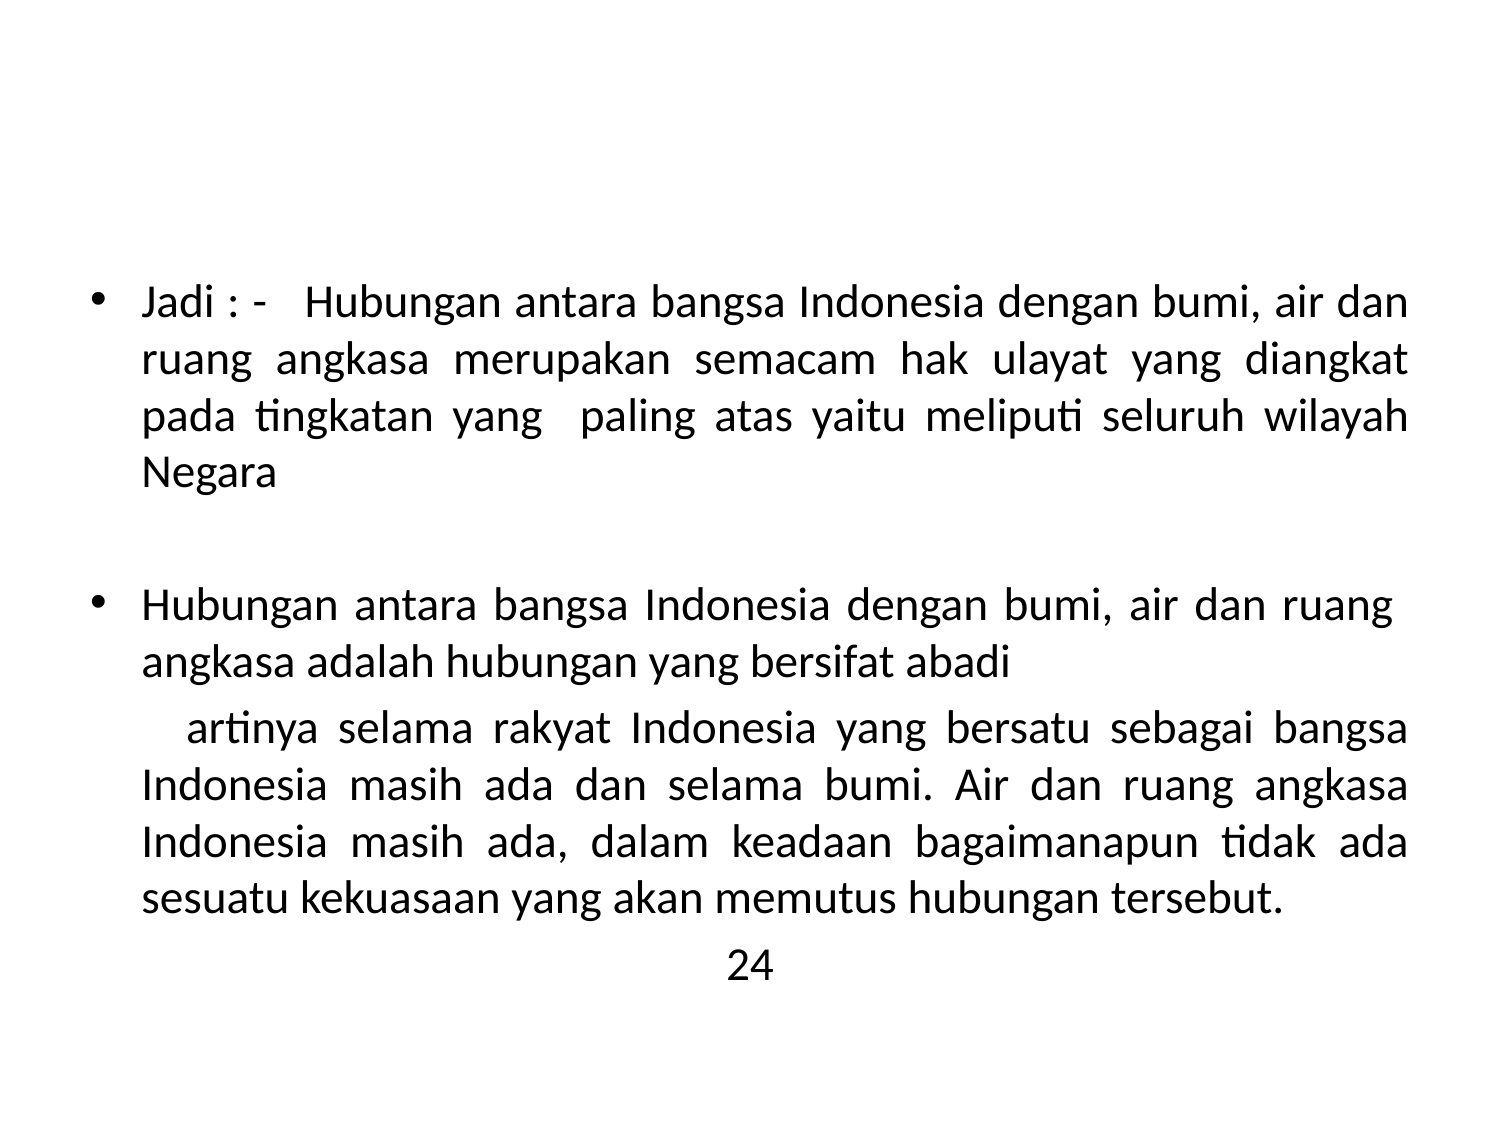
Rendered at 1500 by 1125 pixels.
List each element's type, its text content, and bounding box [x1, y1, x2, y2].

list Jadi : - Hubungan antara bangsa Indonesia dengan bumi, air dan ruang angkasa merupakan semacam hak ulayat yang diangkat pada tingkatan yang paling atas yaitu meliputi seluruh wilayah Negara Hubungan antara bangsa Indonesia dengan bumi, air dan ruang angkasa adalah hubungan yang bersifat abadi artinya selama rakyat Indonesia yang bersatu sebagai bangsa Indonesia masih ada dan selama bumi. Air dan ruang angkasa Indonesia masih ada, dalam keadaan bagaimanapun tidak ada sesuatu kekuasaan yang akan memutus hubungan tersebut. 24 [75, 262, 1425, 1005]
